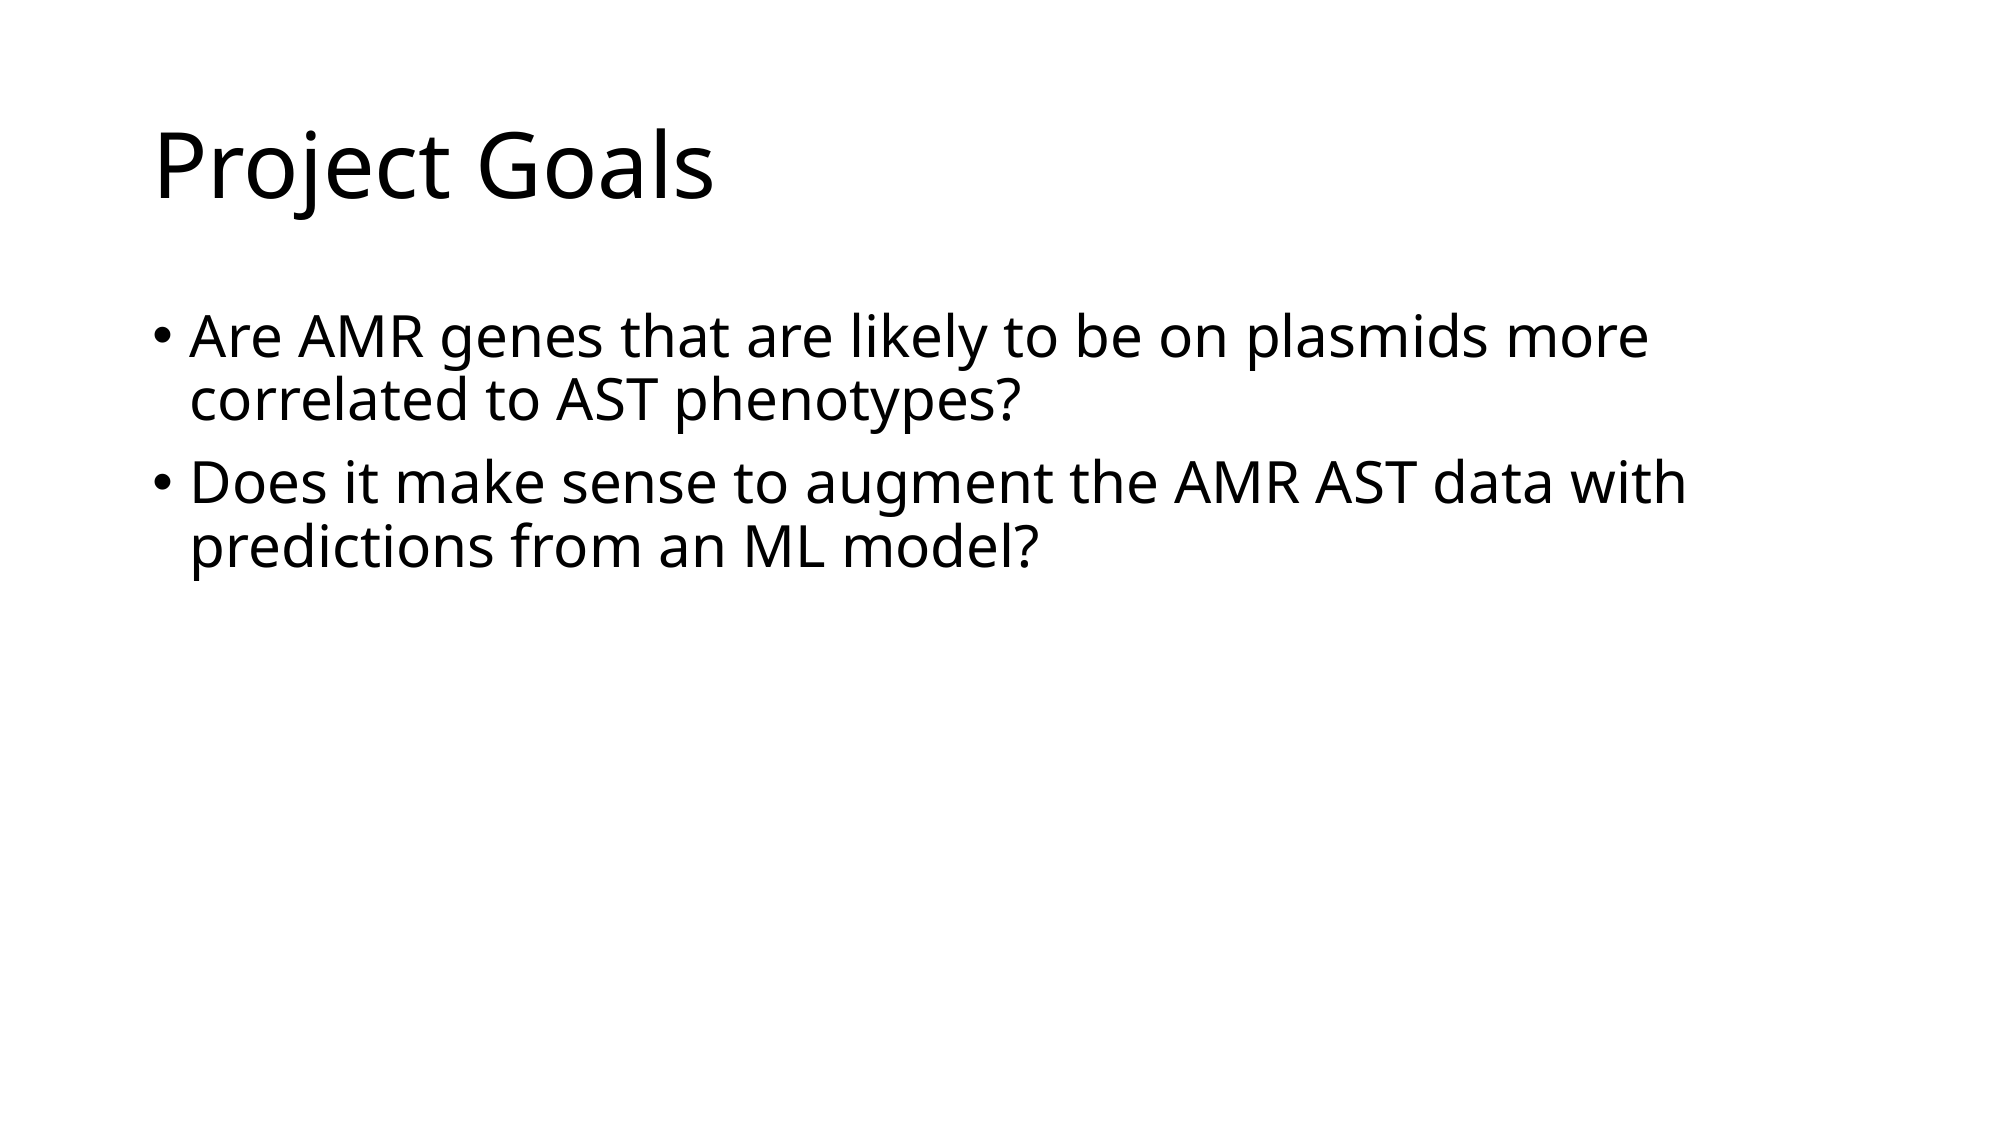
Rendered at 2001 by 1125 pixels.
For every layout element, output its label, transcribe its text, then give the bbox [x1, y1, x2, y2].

list Are AMR genes that are likely to be on plasmids more correlated to AST phenotypes? Does it make sense to augment the AMR AST data with predictions from an ML model? [137, 299, 1863, 1014]
title Project Goals [137, 59, 1863, 278]
